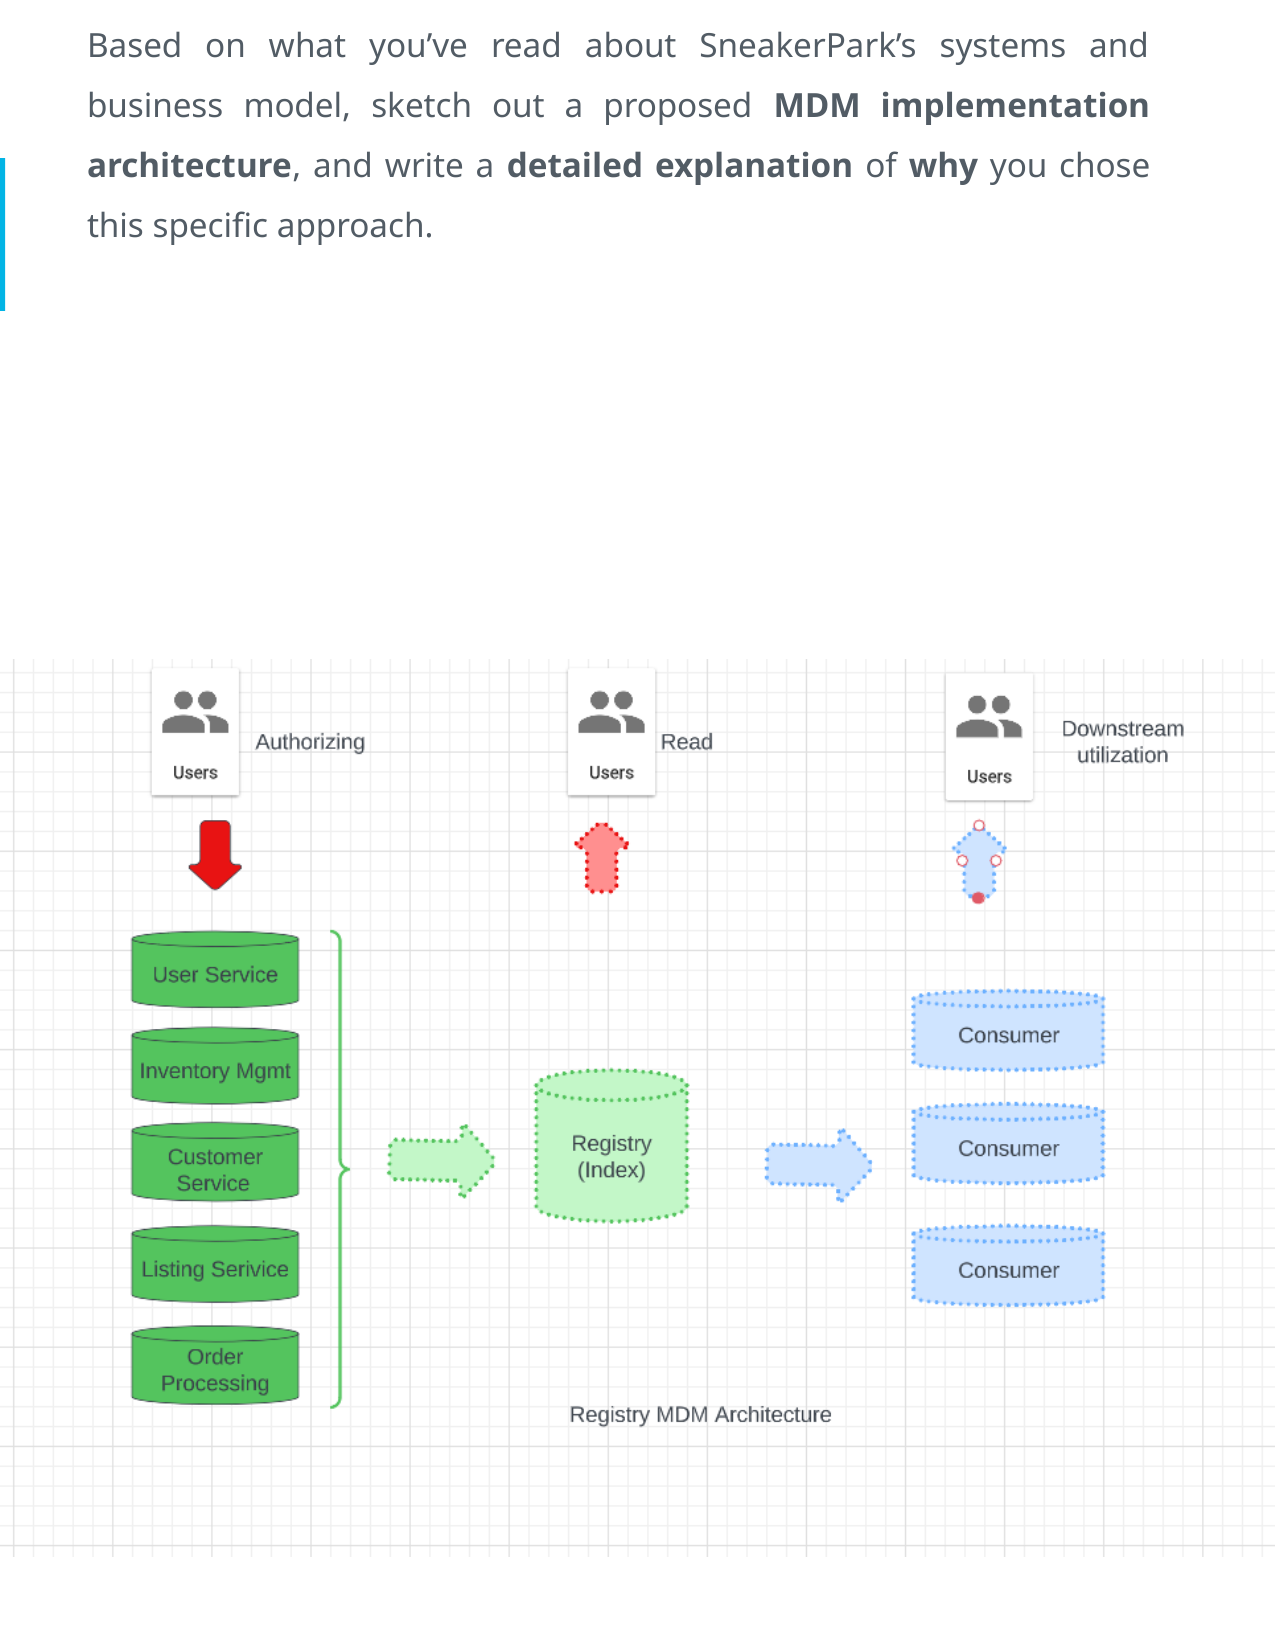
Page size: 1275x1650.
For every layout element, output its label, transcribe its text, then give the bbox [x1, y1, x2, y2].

picture [0, 659, 1275, 1557]
list Based on what you’ve read about SneakerPark’s systems and business model, sketch out a proposed MDM implementation architecture, and write a detailed explanation of why you chose this specific approach. [72, 0, 1206, 455]
